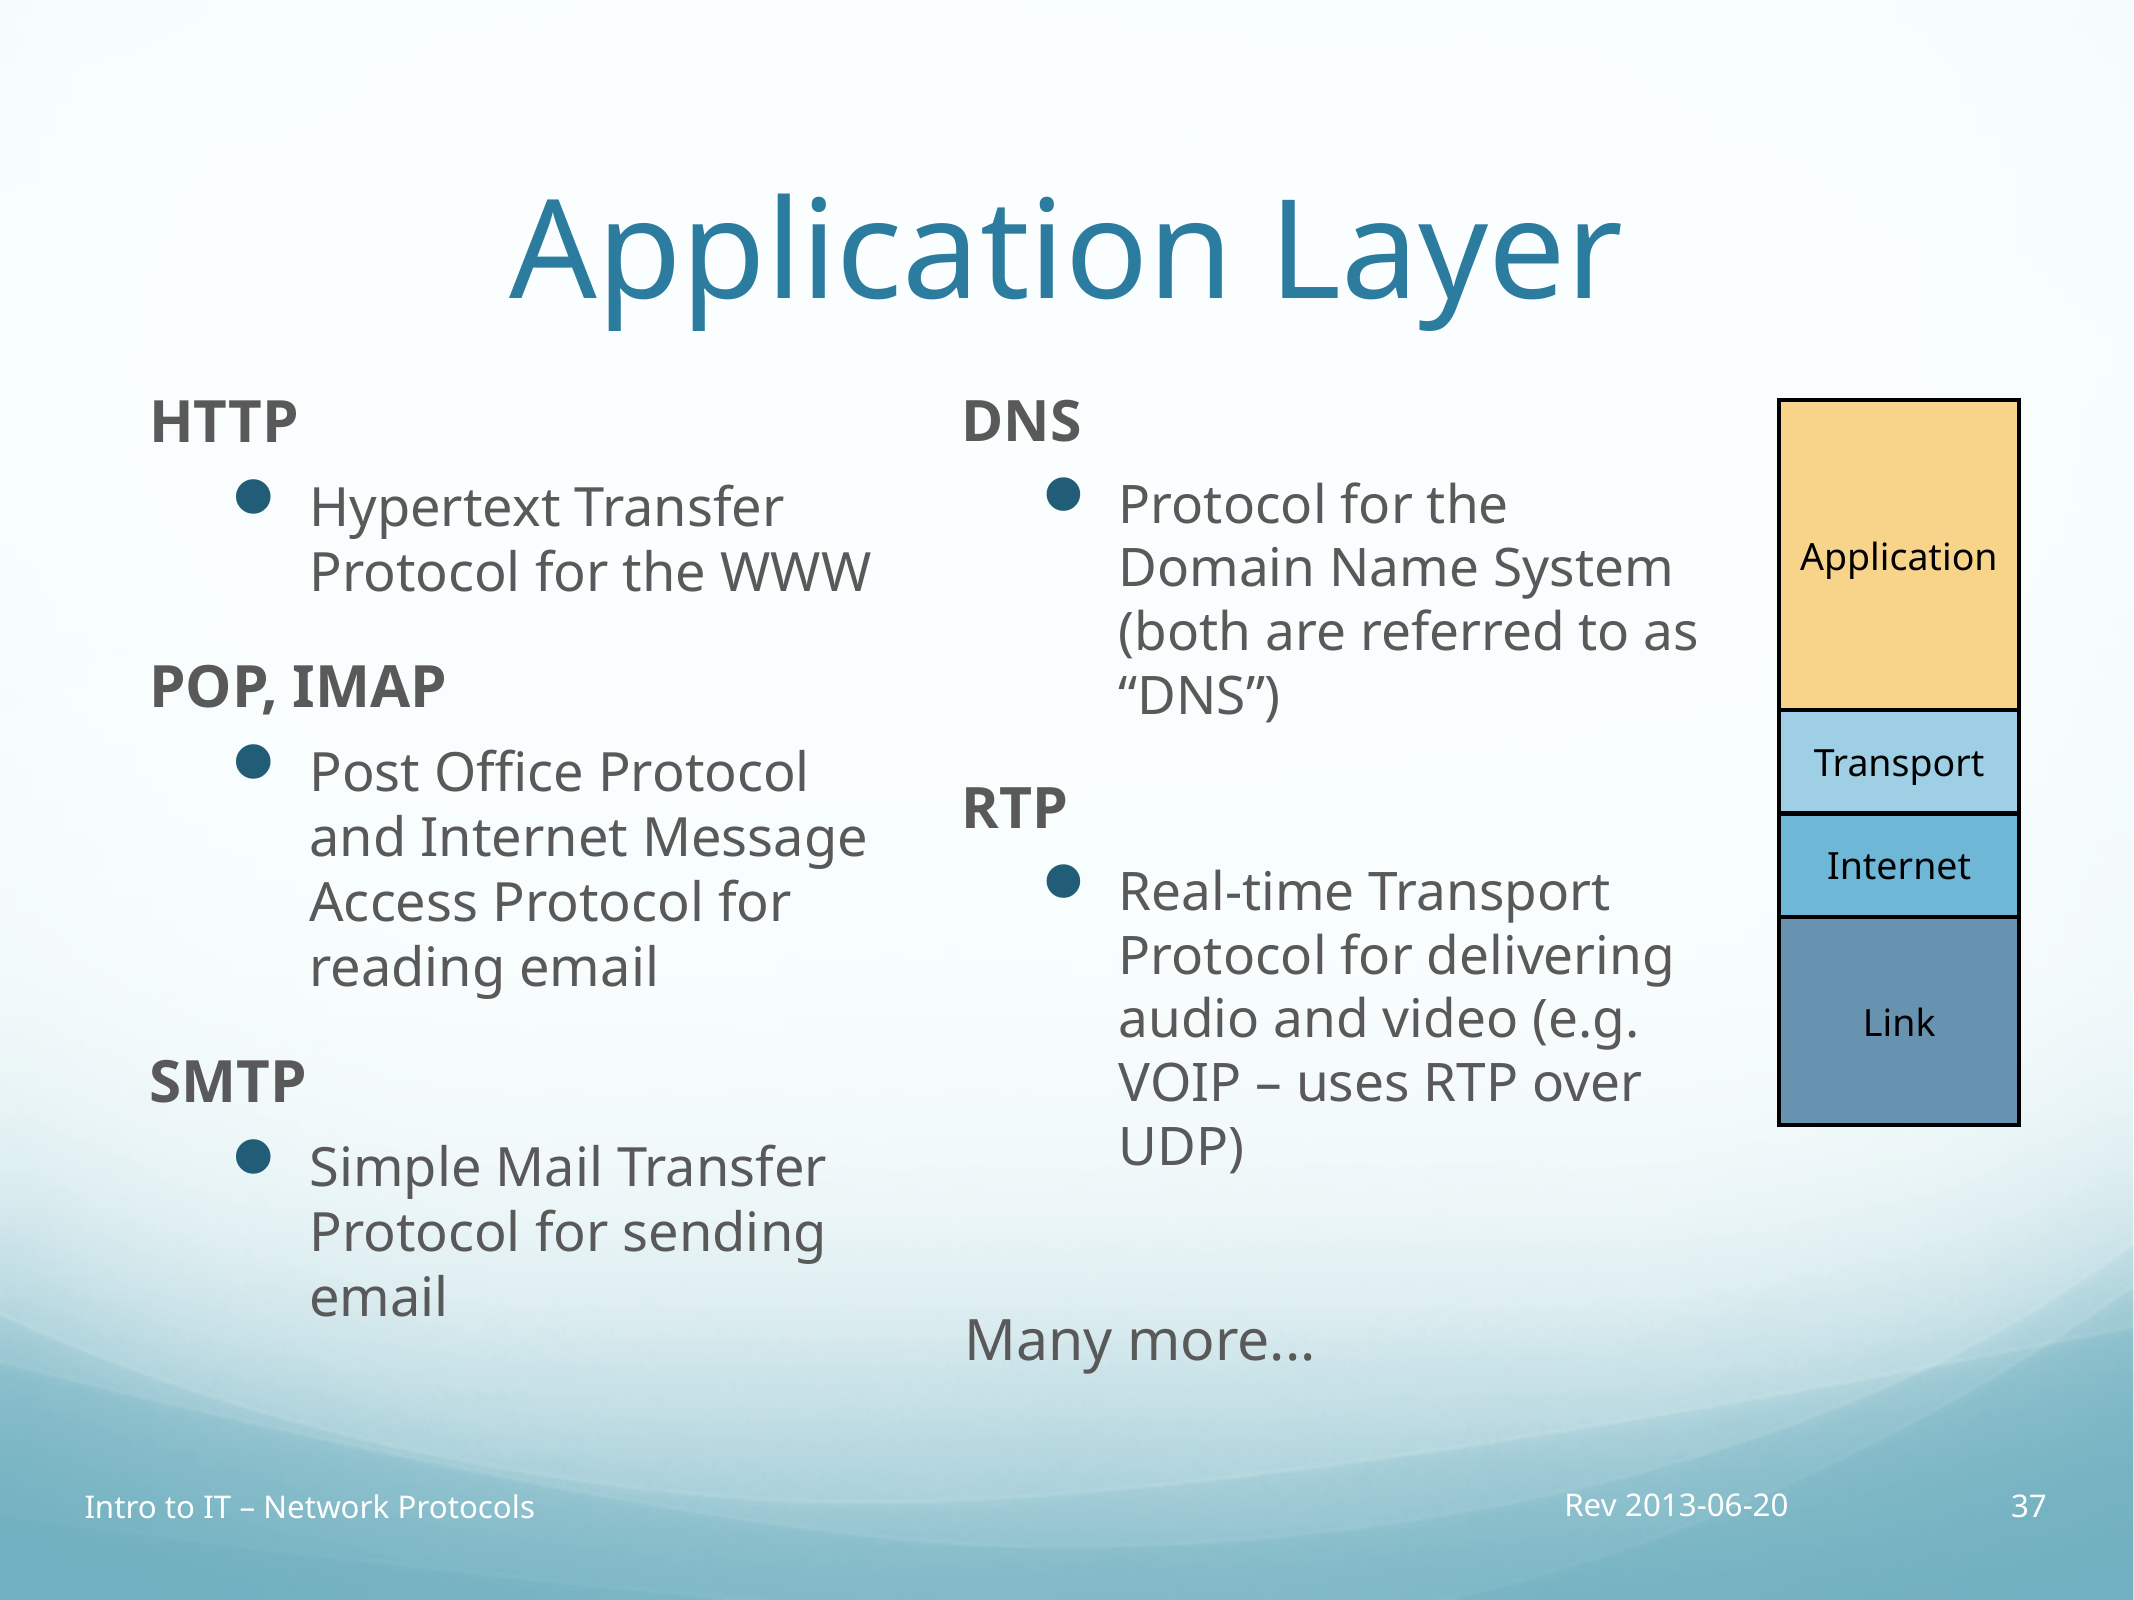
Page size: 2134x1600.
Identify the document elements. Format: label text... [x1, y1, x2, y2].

list HTTP Hypertext Transfer Protocol for the WWW POP, IMAP Post Office Protocol and Internet Message Access Protocol for reading email SMTP Simple Mail Transfer Protocol for sending email [127, 373, 917, 1387]
title Application Layer [127, 24, 2005, 338]
list DNS Protocol for the Domain Name System (both are referred to as “DNS”) RTP Real-time Transport Protocol for delivering audio and video (e.g. VOIP – uses RTP over UDP) Many more... [940, 373, 1730, 1387]
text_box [1778, 399, 2020, 1126]
